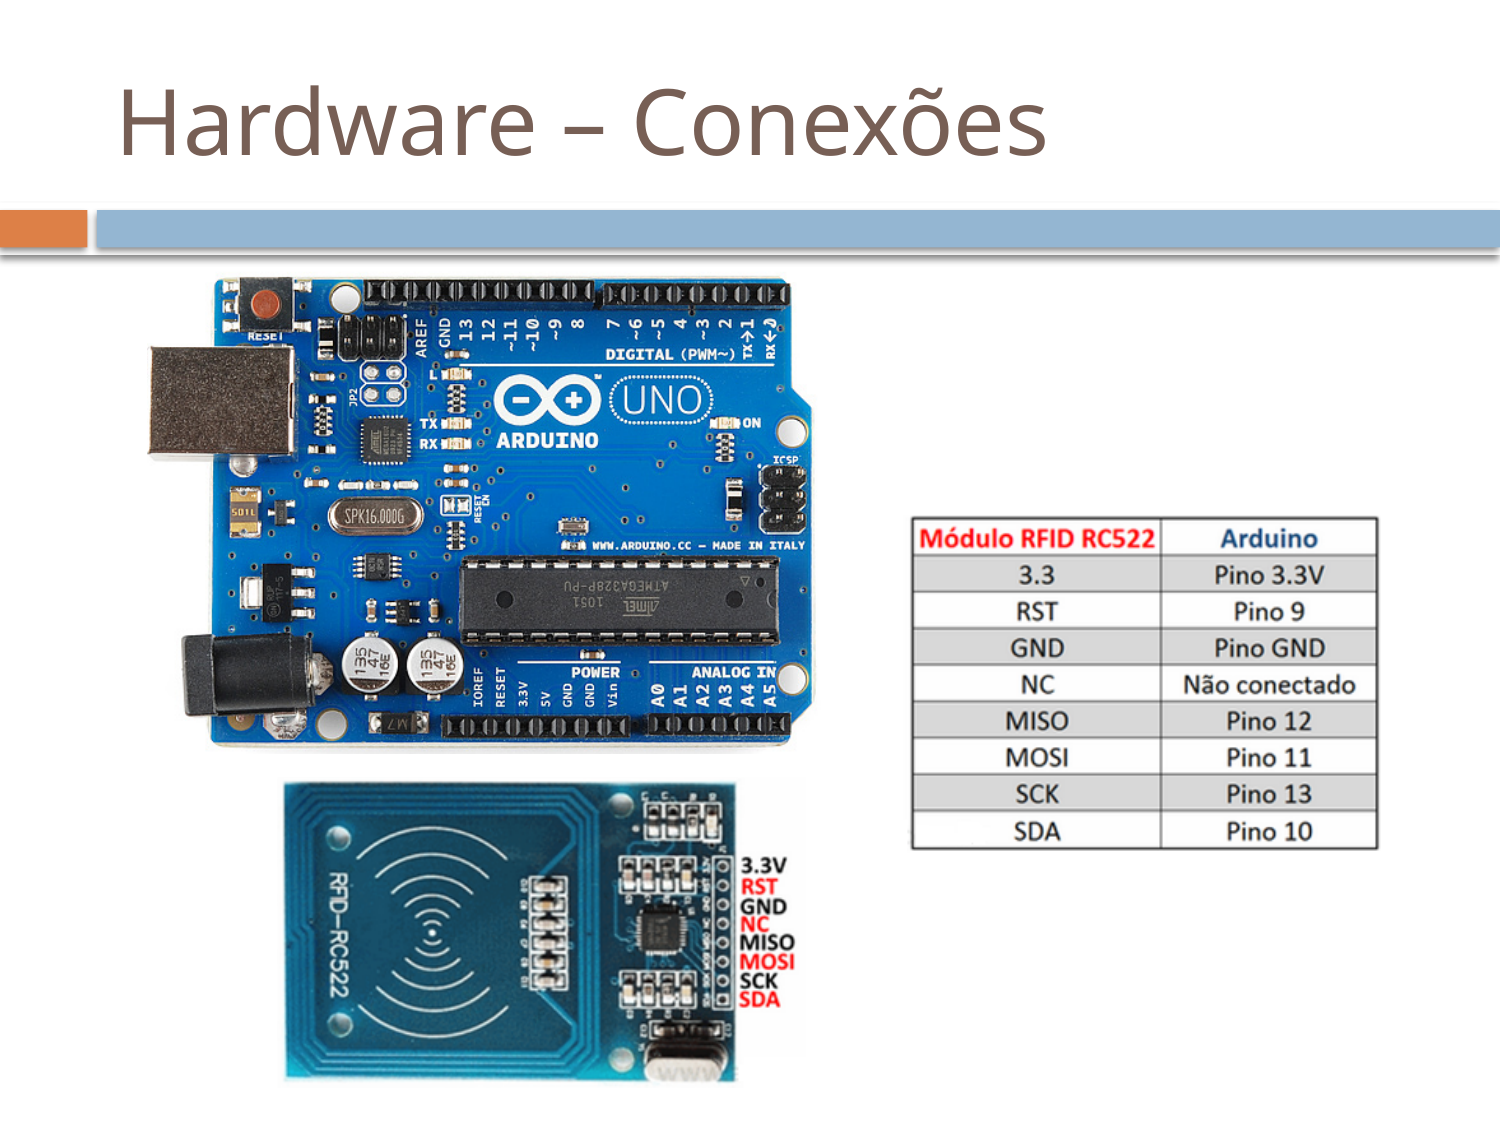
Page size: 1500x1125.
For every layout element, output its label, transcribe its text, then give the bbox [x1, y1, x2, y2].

title Hardware – Conexões [100, 37, 1438, 200]
picture [903, 509, 1393, 855]
picture [147, 266, 822, 754]
picture [277, 777, 806, 1088]
